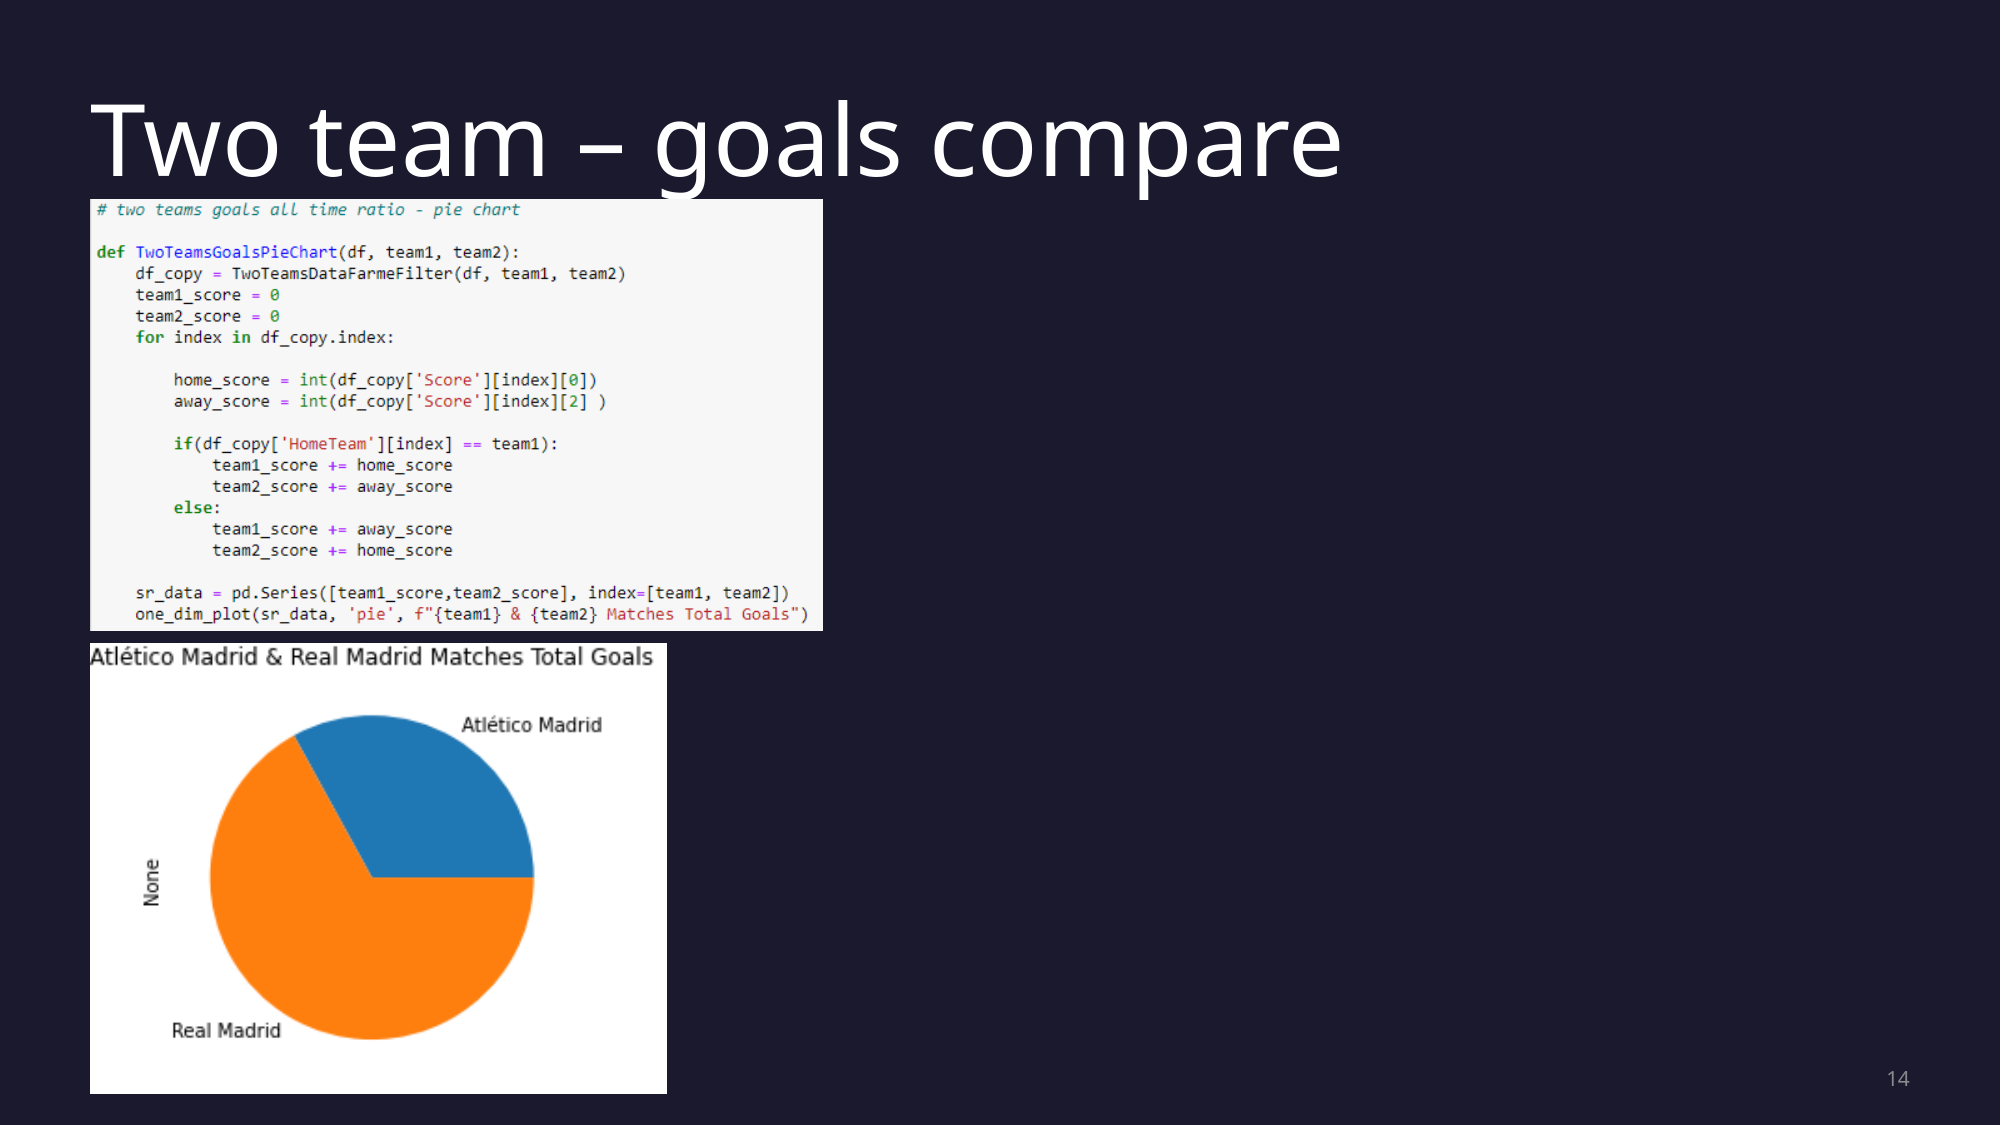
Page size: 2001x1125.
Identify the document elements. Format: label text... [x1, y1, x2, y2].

title Two team – goals compare [90, 90, 1910, 309]
slide_number 14 [1632, 1067, 1910, 1093]
picture [90, 199, 823, 631]
picture [90, 643, 667, 1094]
